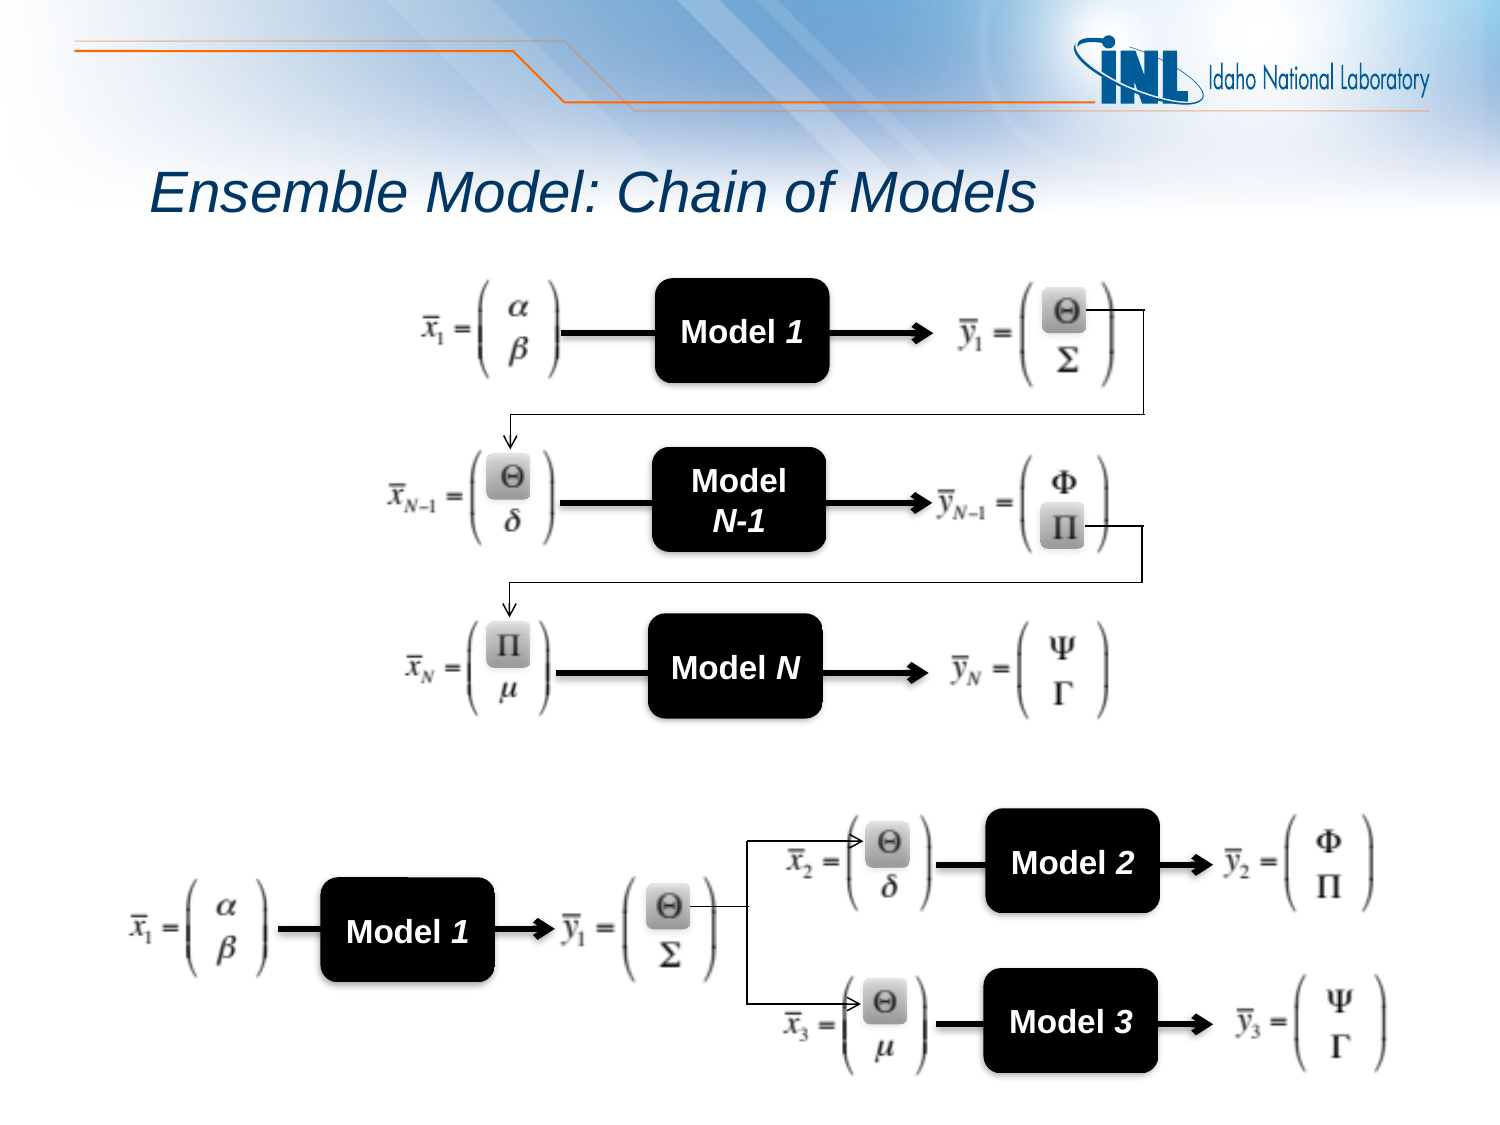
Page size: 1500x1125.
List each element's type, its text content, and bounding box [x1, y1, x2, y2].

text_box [382, 274, 1145, 723]
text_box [125, 807, 1390, 1082]
picture [0, 0, 1500, 1125]
text_box Ensemble Model: Chain of Models [74, 164, 1425, 225]
